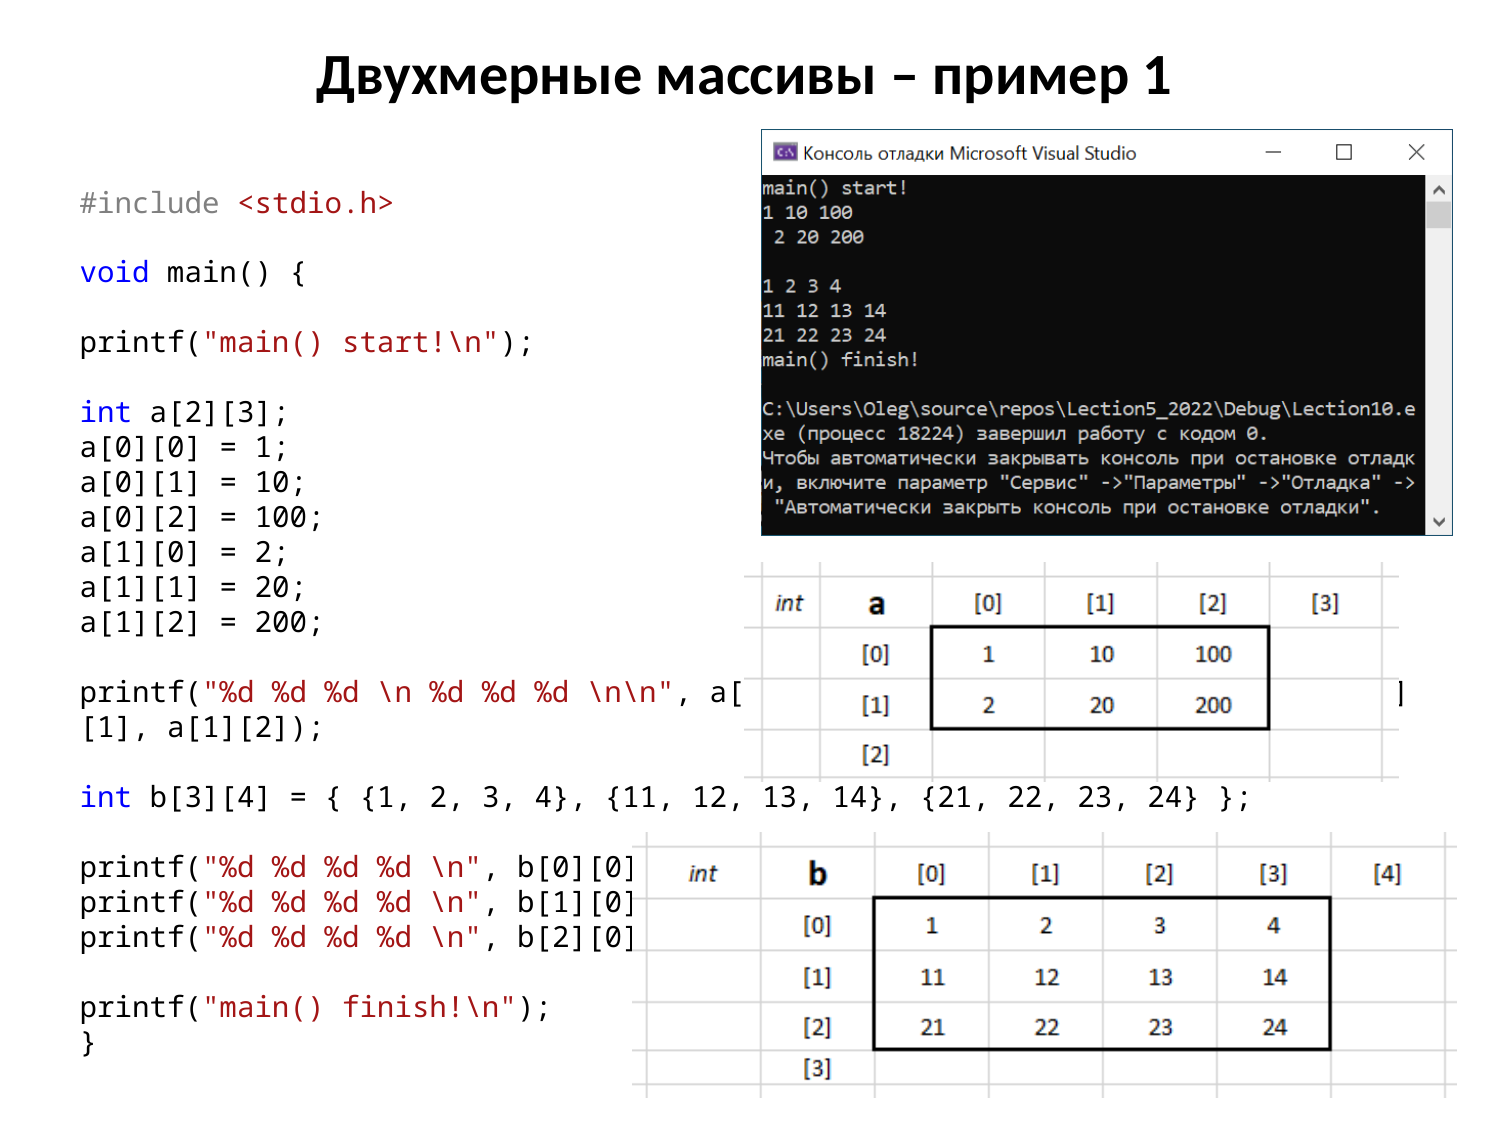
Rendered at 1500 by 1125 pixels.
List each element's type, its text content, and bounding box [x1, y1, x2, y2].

text_box #include <stdio.h> void main() { printf("main() start!\n"); int a[2][3]; a[0][0] = 1; a[0][1] = 10; a[0][2] = 100; a[1][0] = 2; a[1][1] = 20; a[1][2] = 200; printf("%d %d %d \n %d %d %d \n\n", a[0][0], a[0][1], a[0][2], a[1][0], a[1][1], a[1][2]); int b[3][4] = { {1, 2, 3, 4}, {11, 12, 13, 14}, {21, 22, 23, 24} }; printf("%d %d %d %d \n", b[0][0], b[0][1], b[0][2], b[0][3]); printf("%d %d %d %d \n", b[1][0], b[1][1], b[1][2], b[1][3]); printf("%d %d %d %d \n", b[2][0], b[2][1], b[2][2], b[2][3]); printf("main() finish!\n"); } [64, 176, 1459, 1066]
picture [744, 562, 1399, 782]
picture [761, 128, 1453, 537]
picture [631, 832, 1457, 1098]
title Двухмерные массивы – пример 1 [29, 19, 1459, 124]
